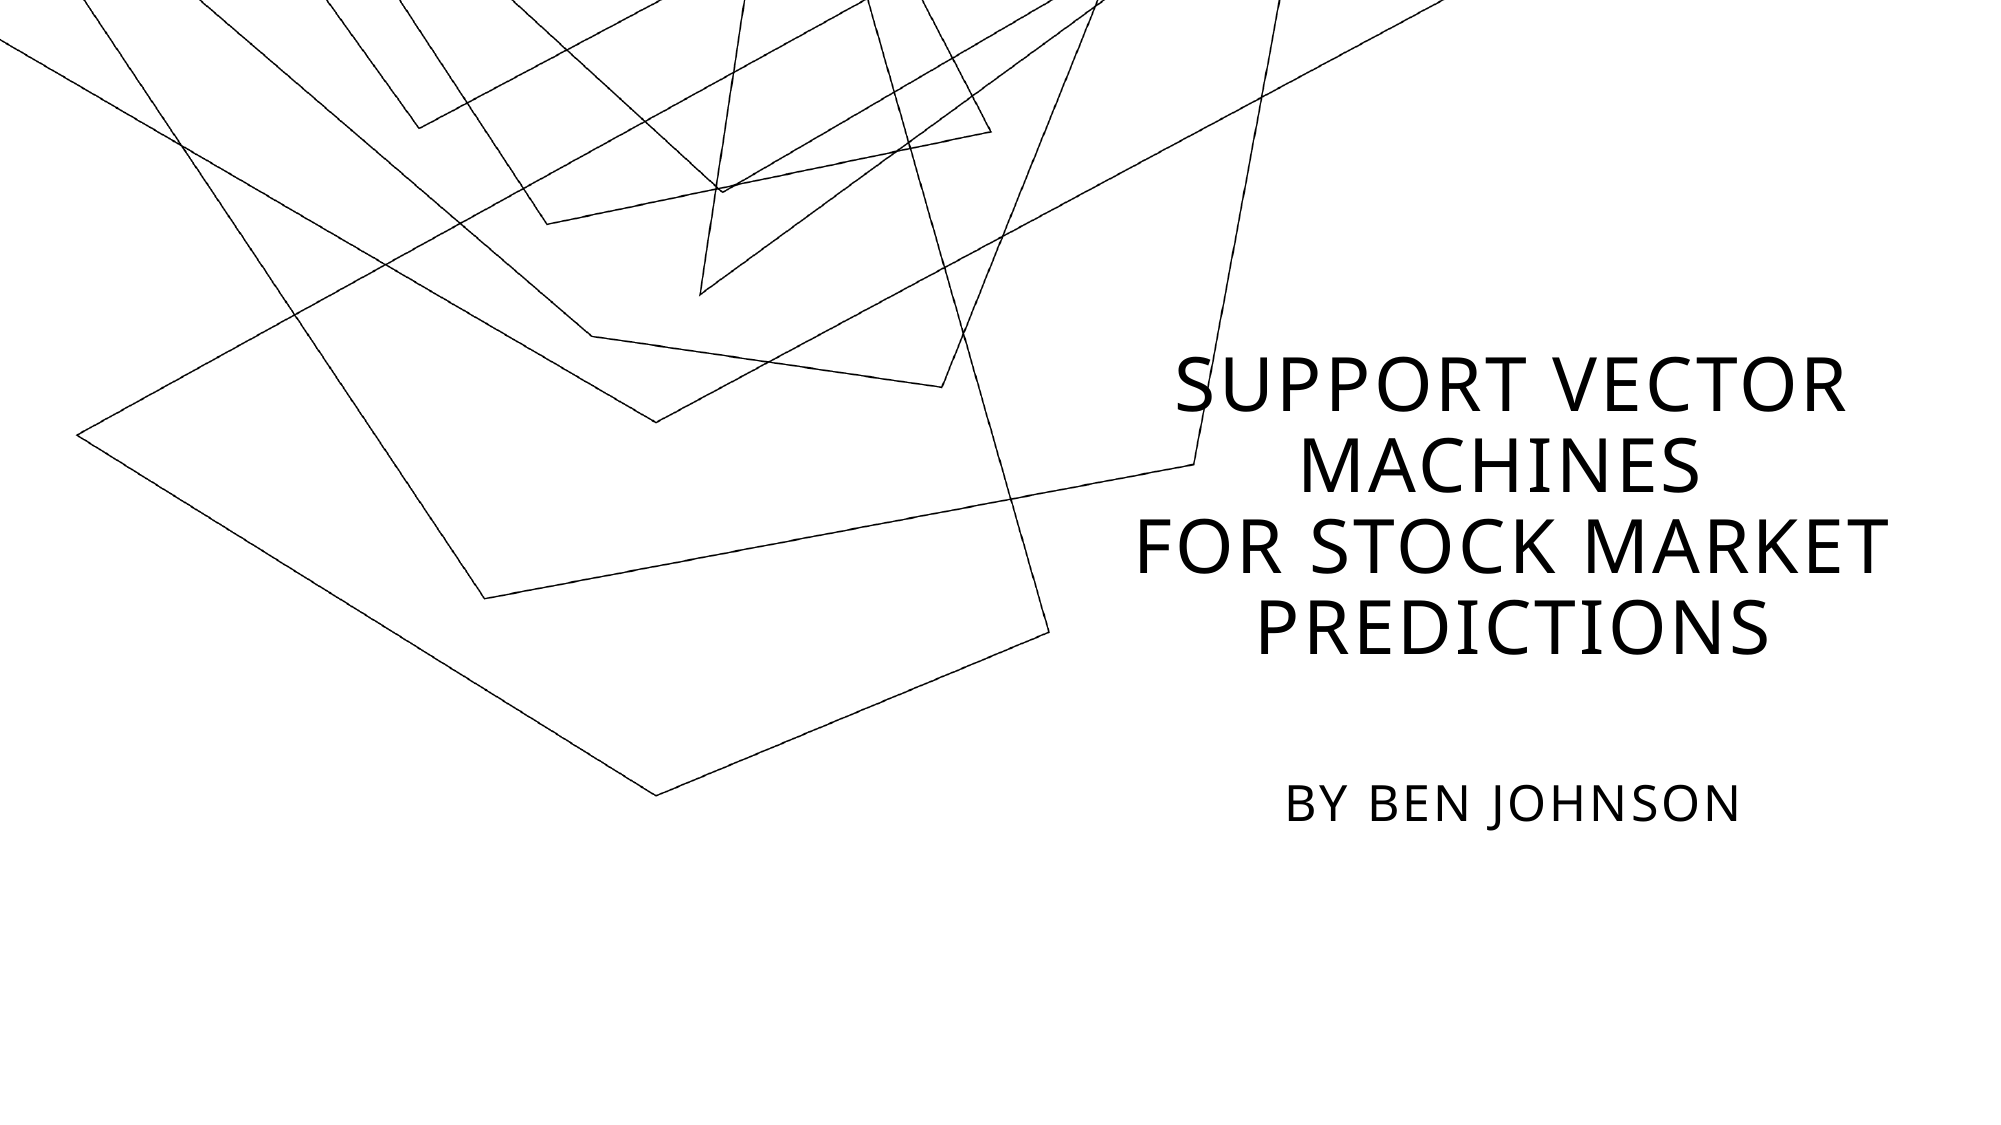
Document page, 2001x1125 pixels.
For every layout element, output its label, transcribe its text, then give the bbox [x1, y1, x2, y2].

title Support Vector Machines for Stock market Predictions [1066, 276, 1961, 676]
text_box By Ben Johnson [1066, 676, 1961, 935]
picture [0, 0, 1557, 830]
